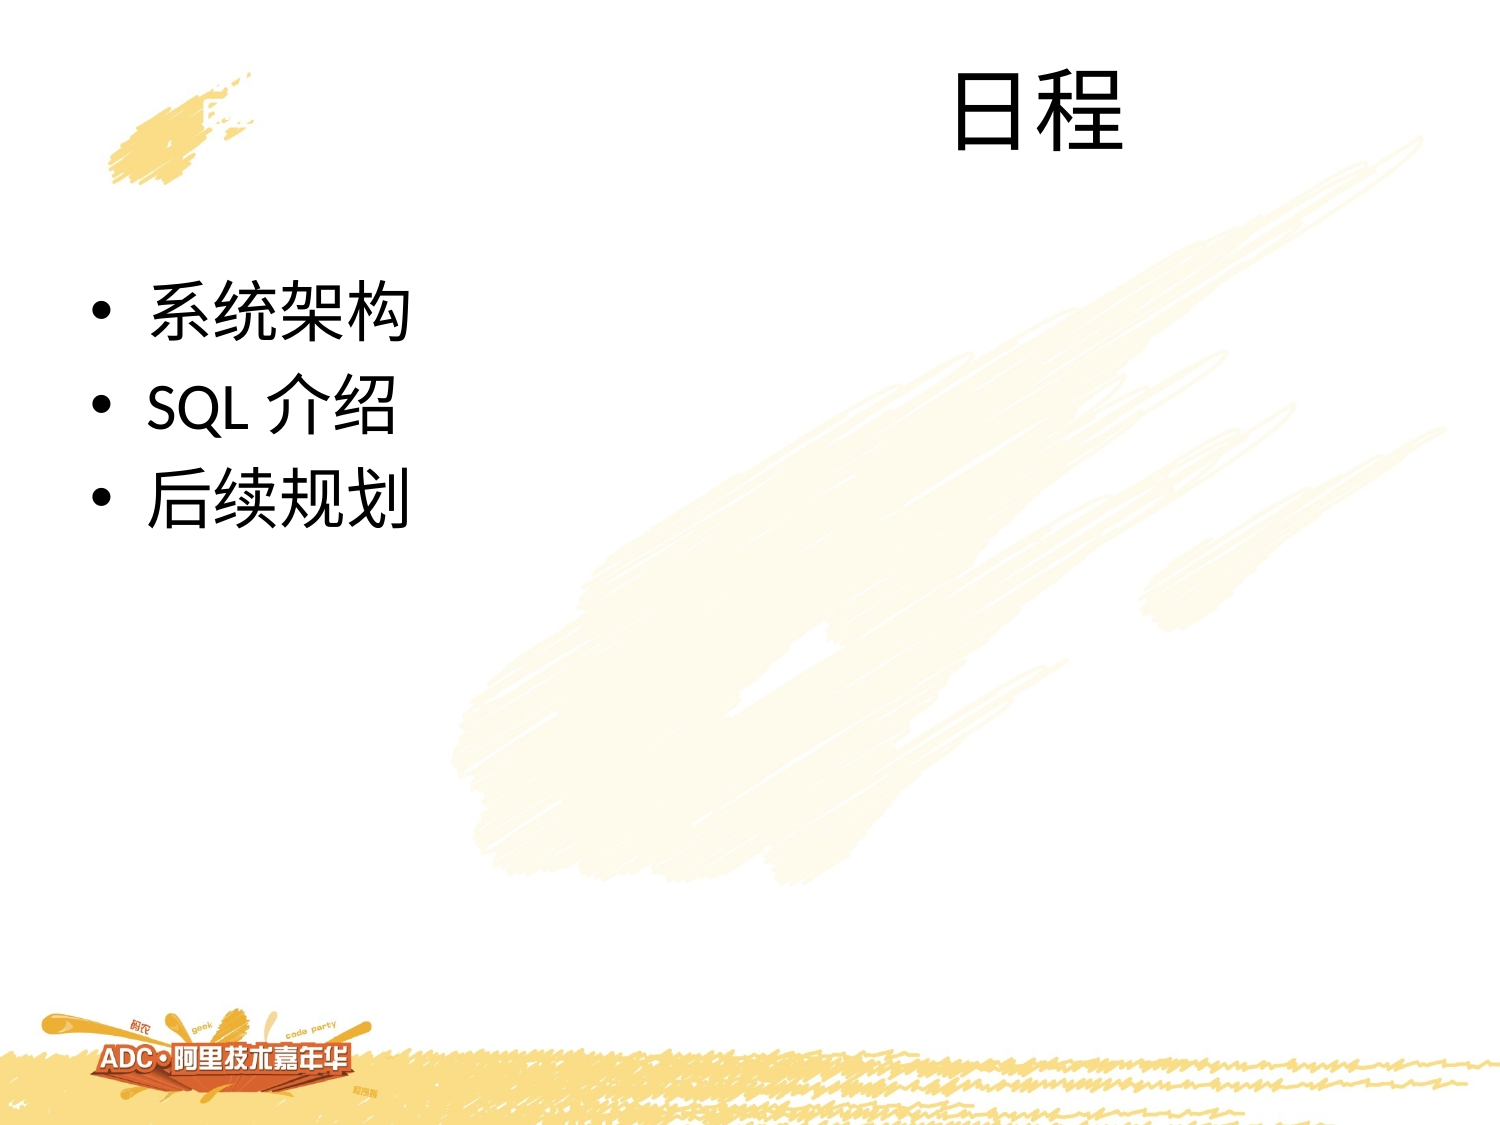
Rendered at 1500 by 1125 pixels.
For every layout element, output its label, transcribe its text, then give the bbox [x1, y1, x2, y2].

picture [0, 0, 1500, 1125]
text_box 日程 [643, 45, 1425, 173]
text_box 系统架构 SQL介绍 后续规划 [74, 262, 1425, 1005]
